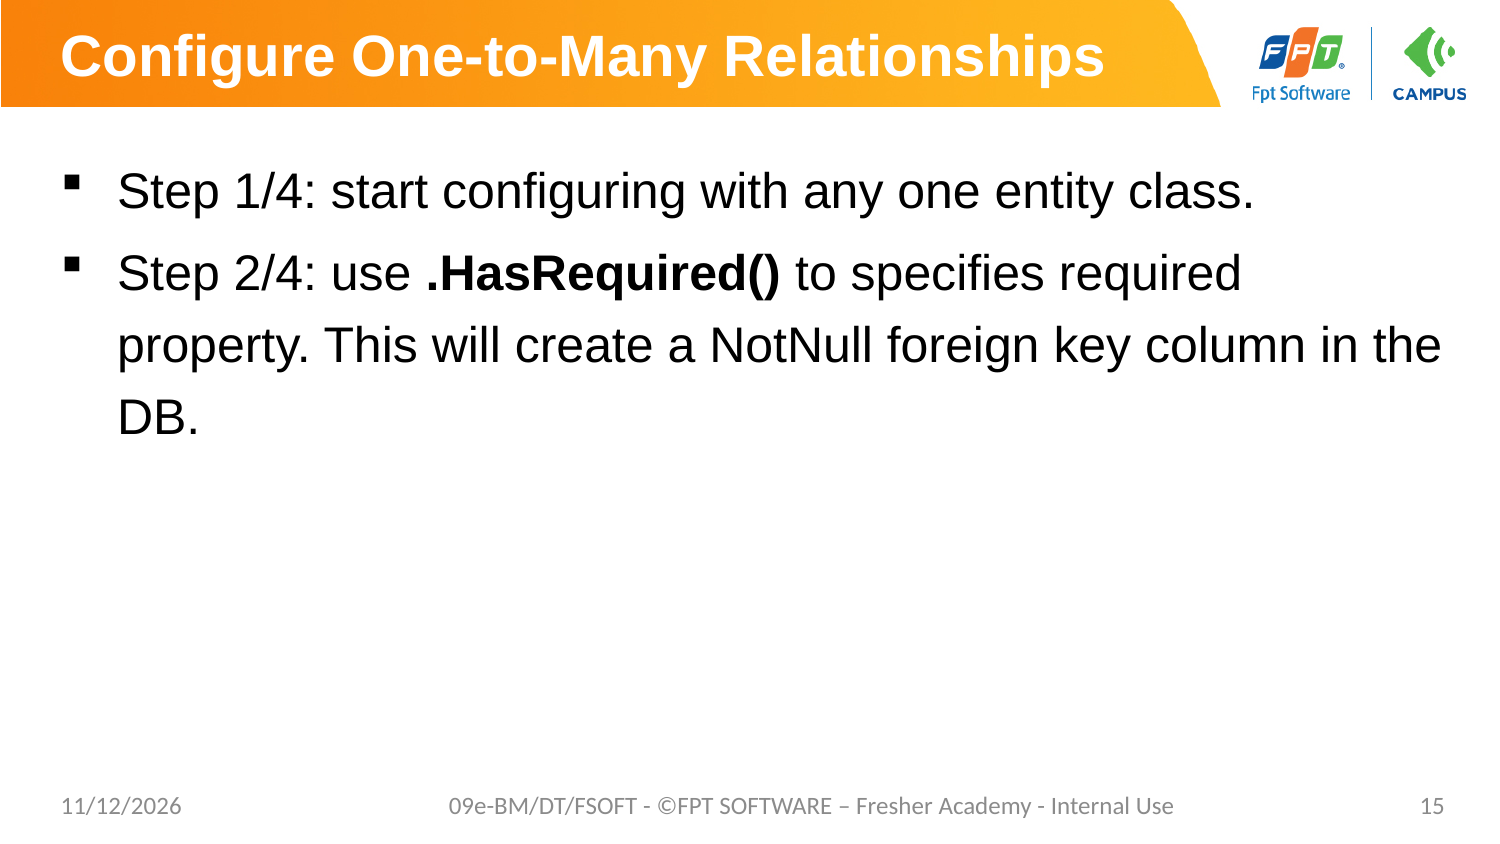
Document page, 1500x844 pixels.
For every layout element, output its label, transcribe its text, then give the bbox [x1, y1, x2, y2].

list Step 1/4: start configuring with any one entity class. Step 2/4: use .HasRequired() to specifies required property. This will create a NotNull foreign key column in the DB. [45, 139, 1461, 754]
slide_number 15 [1350, 782, 1461, 827]
footer 09e-BM/DT/FSOFT - ©FPT SOFTWARE – Fresher Academy - Internal Use [289, 782, 1335, 827]
title Configure One-to-Many Relationships [45, 0, 1176, 106]
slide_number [45, 782, 270, 827]
picture [1, 0, 1499, 844]
